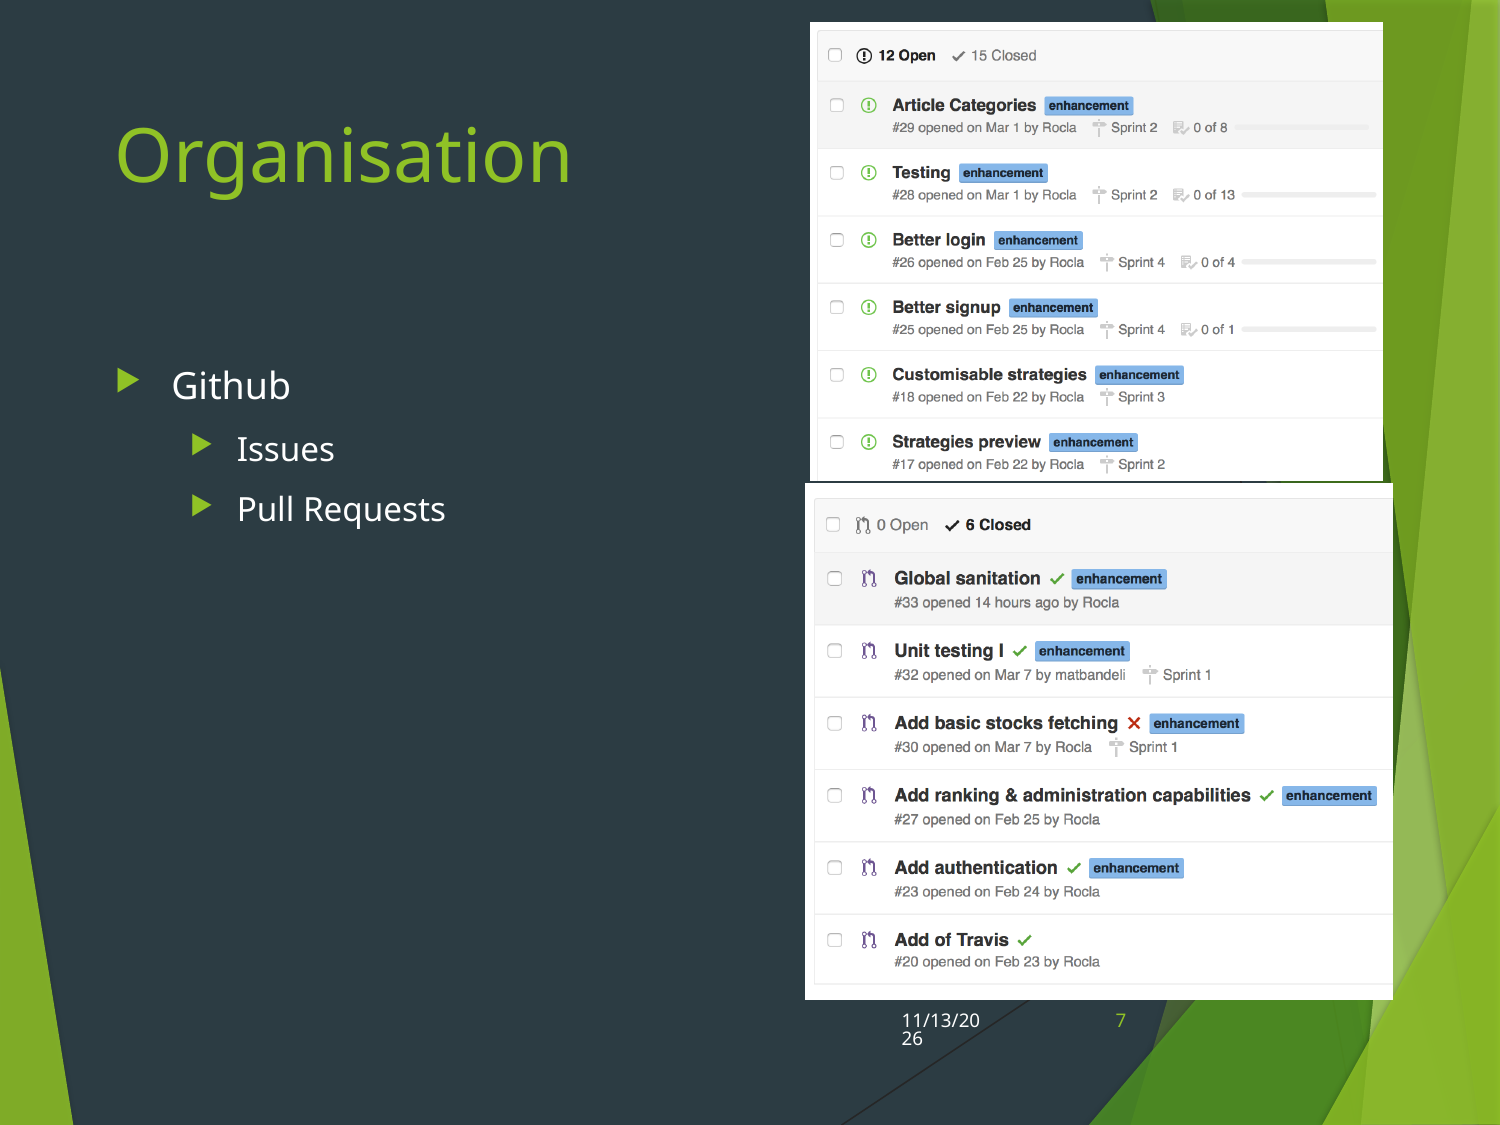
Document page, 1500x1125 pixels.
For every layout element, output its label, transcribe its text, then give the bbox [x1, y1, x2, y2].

slide_number 7 [1057, 1010, 1142, 1051]
list Github Issues Pull Requests [99, 354, 805, 992]
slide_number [886, 1010, 999, 1051]
picture [809, 21, 1383, 482]
picture [805, 483, 1394, 1001]
title Organisation [99, 99, 805, 317]
